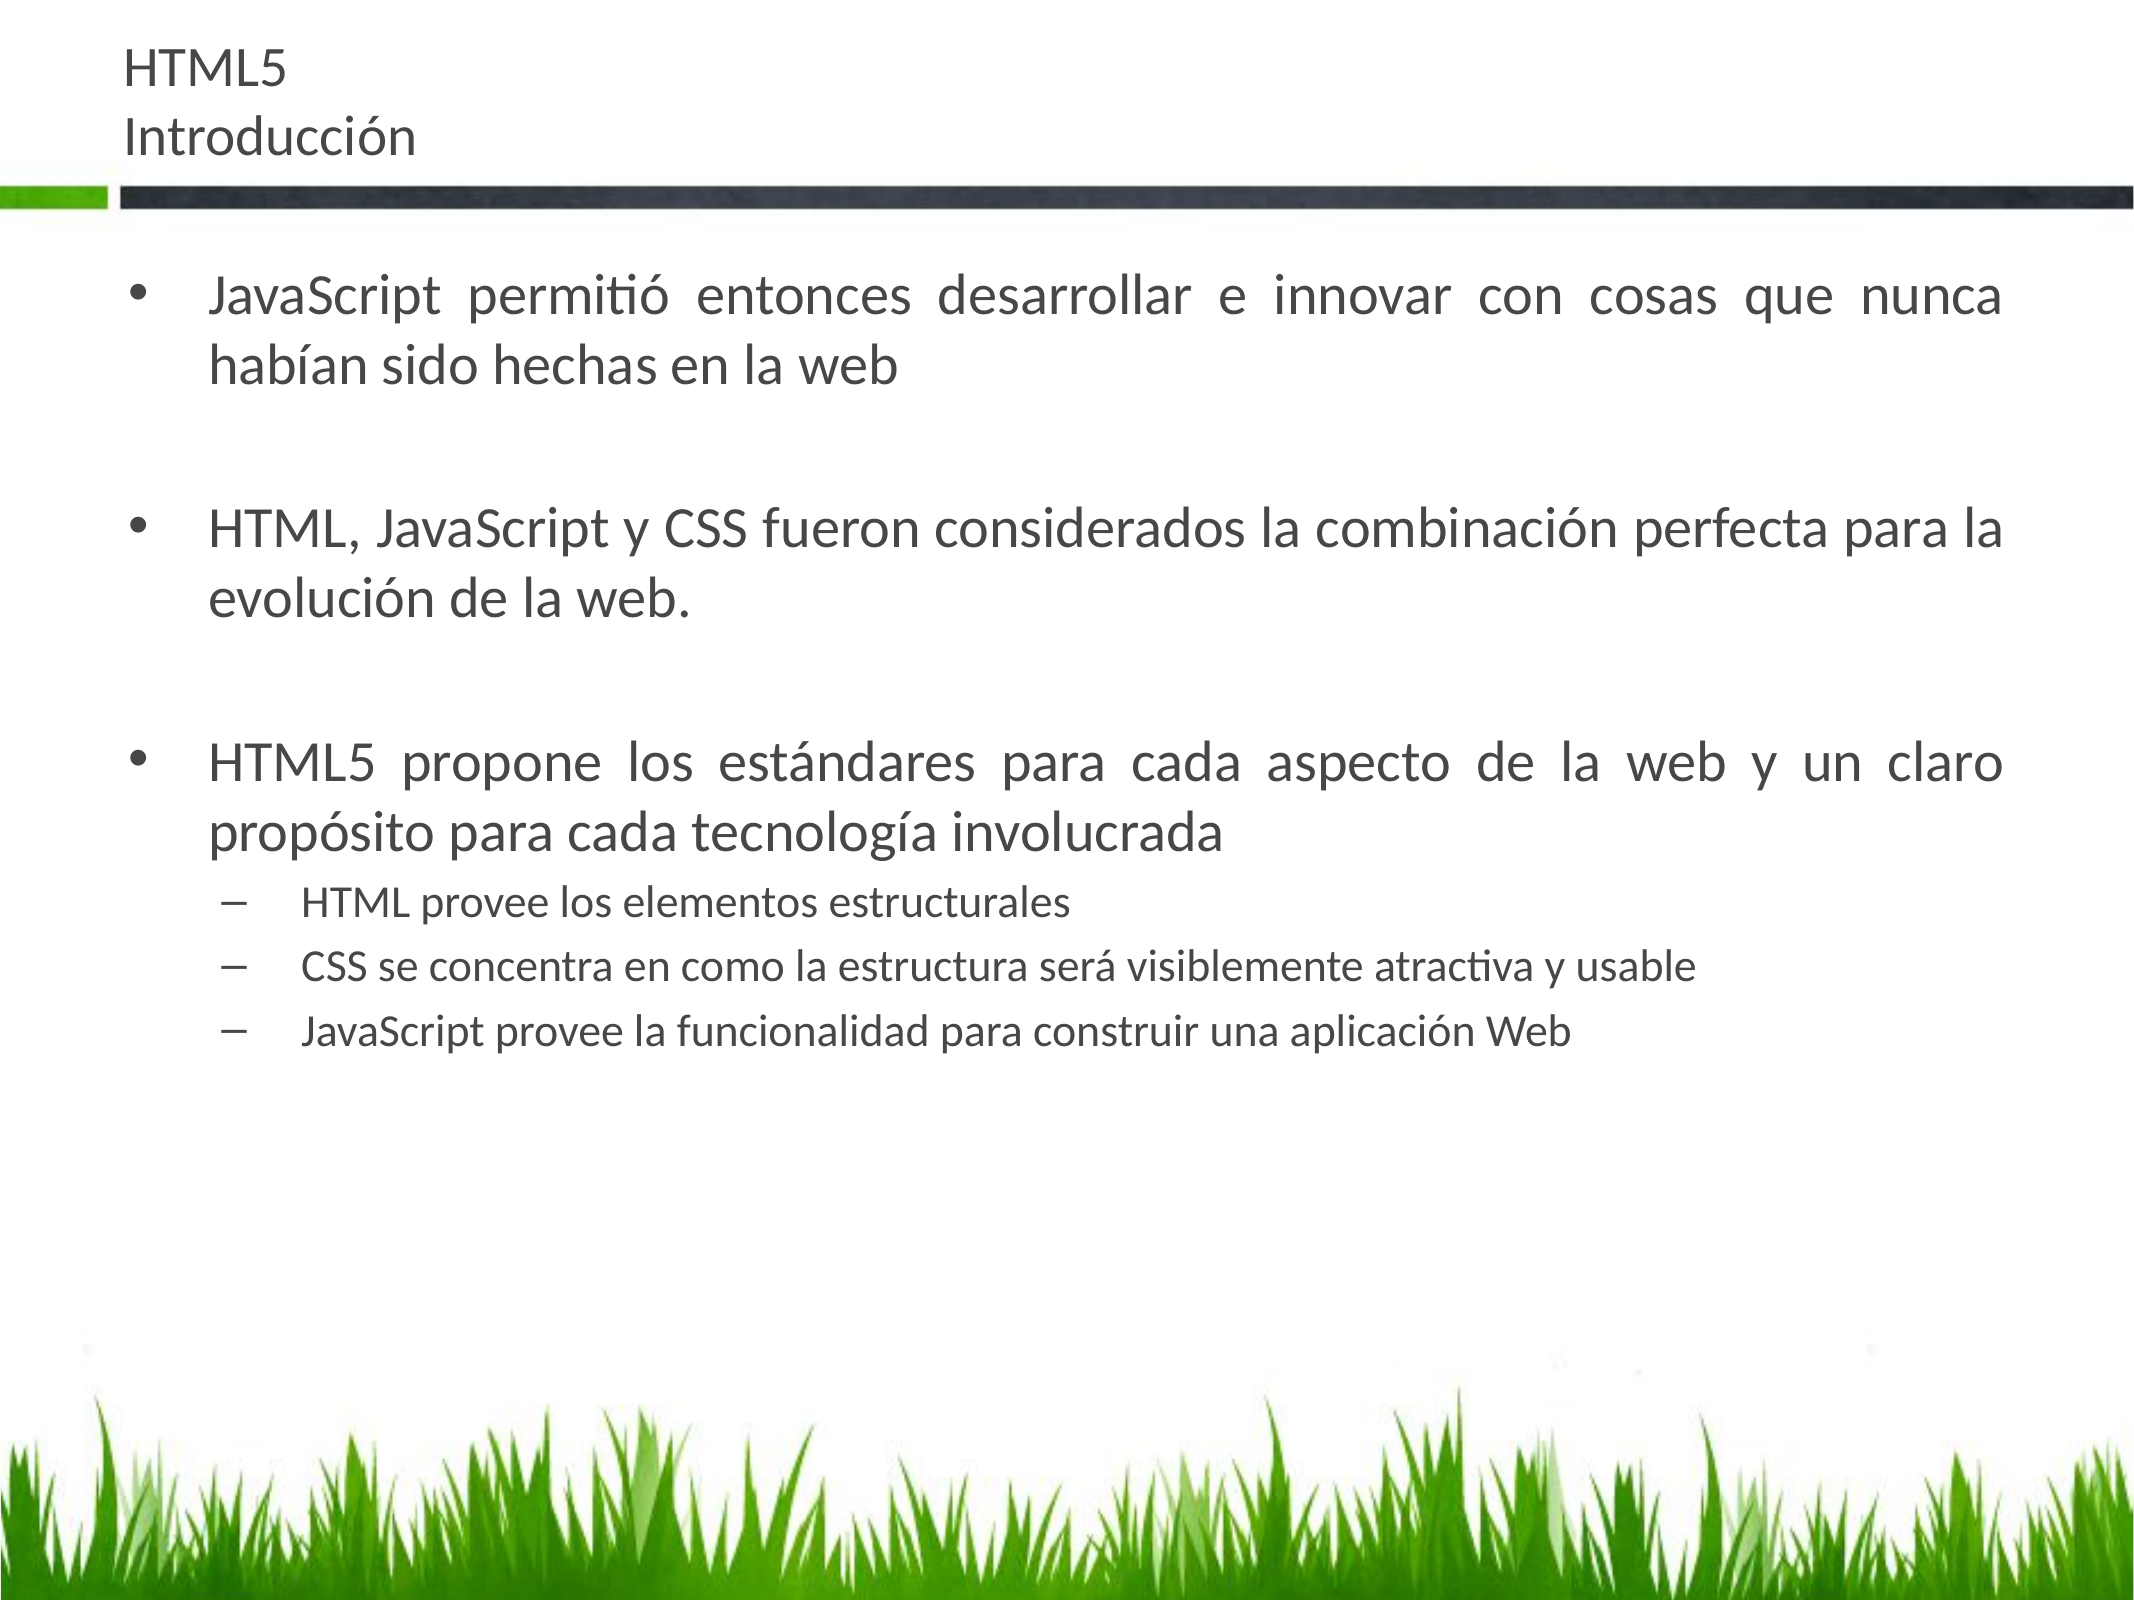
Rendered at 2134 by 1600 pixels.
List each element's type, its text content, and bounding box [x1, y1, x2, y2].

list JavaScript permitió entonces desarrollar e innovar con cosas que nunca habían sido hechas en la web HTML, JavaScript y CSS fueron considerados la combinación perfecta para la evolución de la web. HTML5 propone los estándares para cada aspecto de la web y un claro propósito para cada tecnología involucrada HTML provee los elementos estructurales CSS se concentra en como la estructura será visiblemente atractiva y usable JavaScript provee la funcionalidad para construir una aplicación Web [106, 245, 2027, 1430]
title HTML5 Introducción [101, 17, 2063, 178]
picture [0, 0, 2134, 1600]
